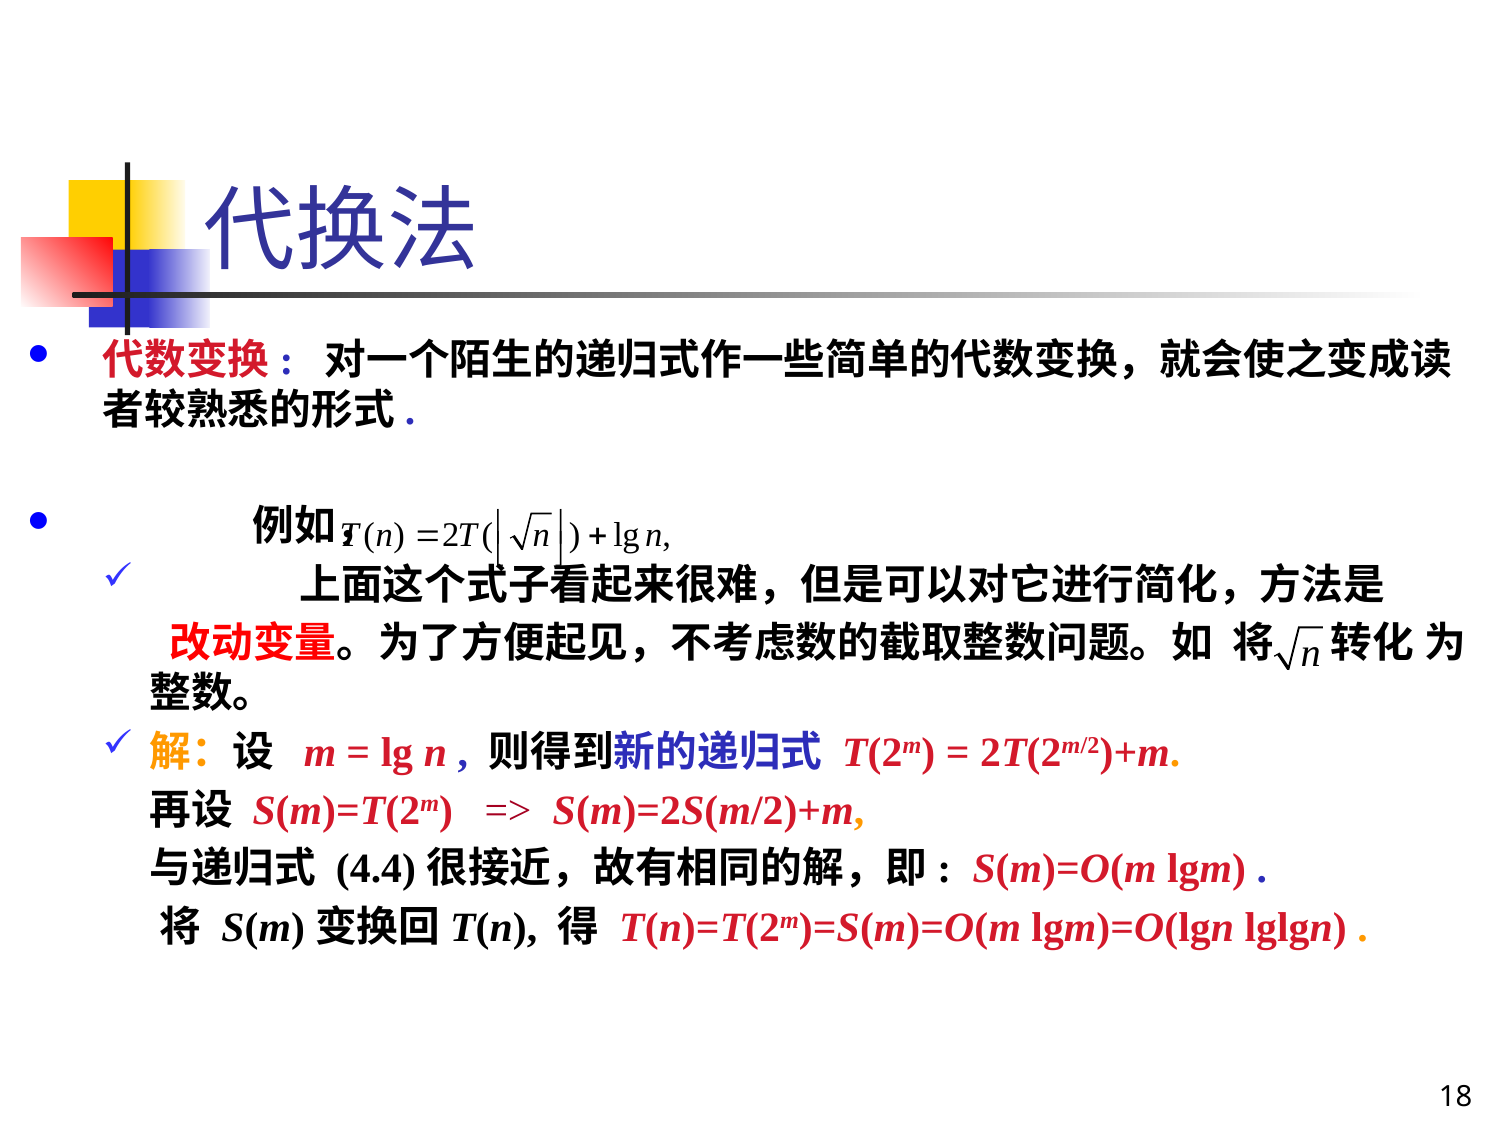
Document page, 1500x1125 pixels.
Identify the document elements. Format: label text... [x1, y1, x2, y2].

slide_number 18 [1174, 1049, 1488, 1125]
title 代换法 [188, 101, 1468, 289]
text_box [336, 503, 677, 573]
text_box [1266, 618, 1332, 680]
list 代数变换: 对一个陌生的递归式作一些简单的代数变换，就会使之变成读者较熟悉的形式. 例如， 上面这个式子看起来很难，但是可以对它进行简化，方法是 改动变量。为了方便起见，不考虑数的截取整数问题。如 将 转化 为整数。 解：设 m = lg n , 则得到新的递归式 T(2m) = 2T(2m/2)+m. 再设 S(m)=T(2m) => S(m)=2S(m/2)+m, 与递归式 (4.4)很接近，故有相同的解，即: S(m)=O(m lgm) . 将 S(m)变换回T(n), 得 T(n)=T(2m)=S(m)=O(m lgm)=O(lgn lglgn) . [12, 324, 1482, 1032]
